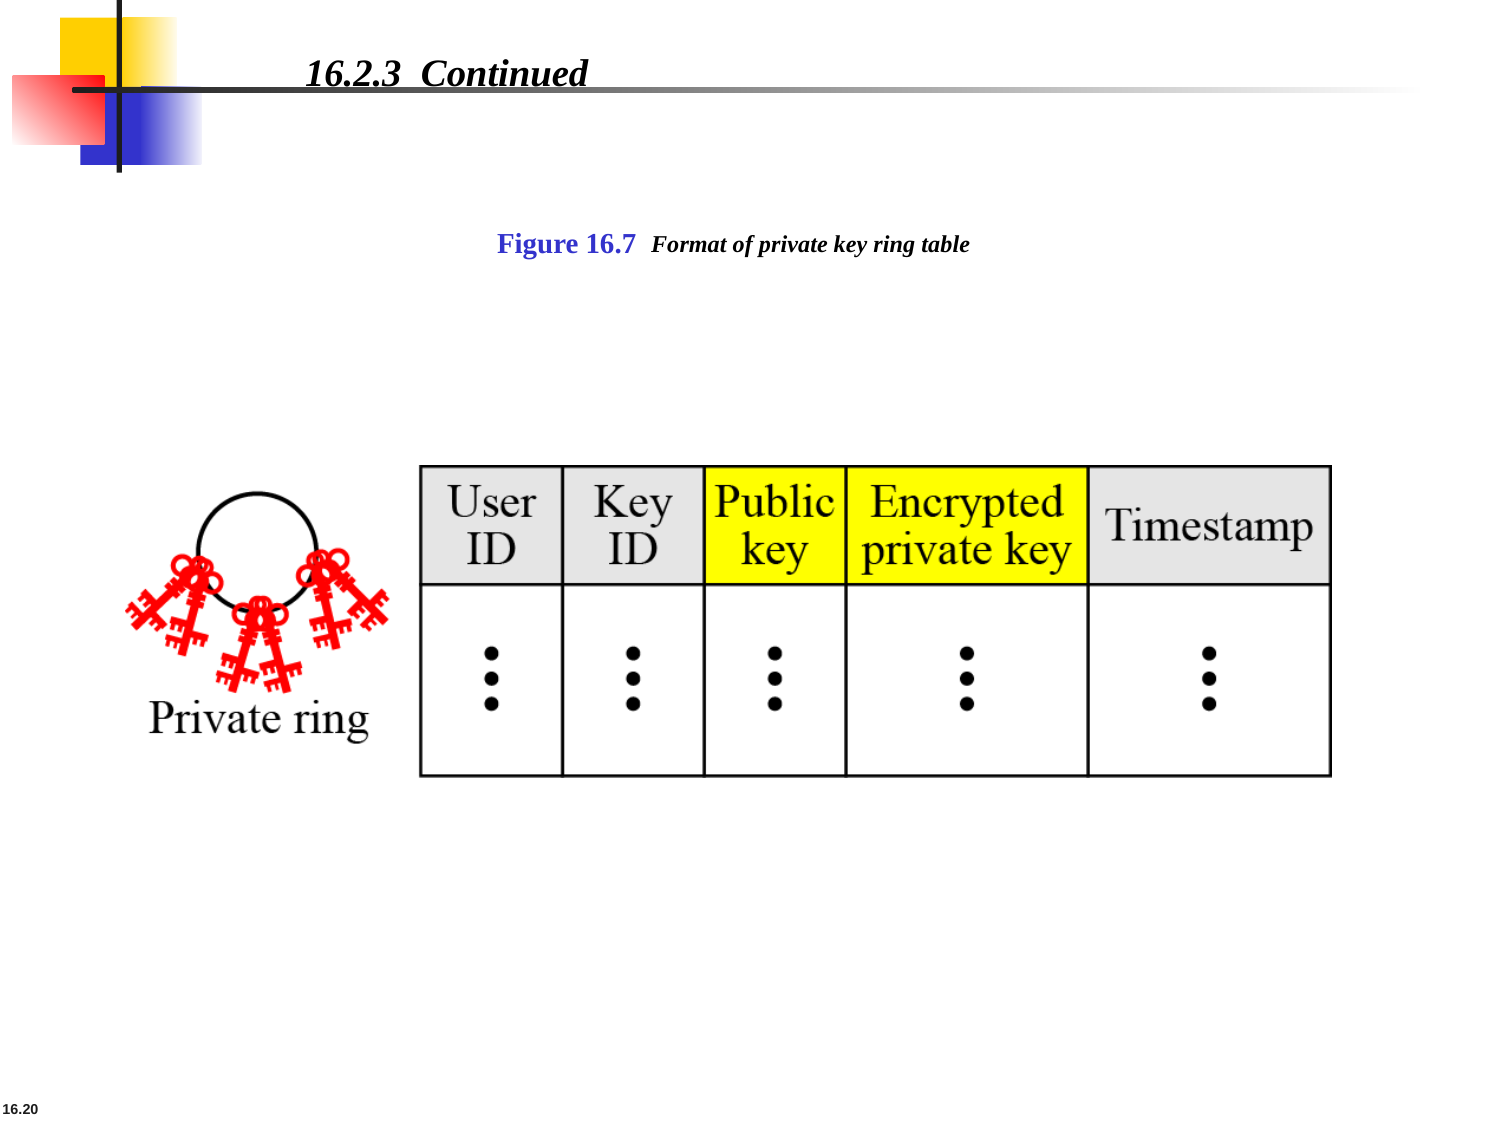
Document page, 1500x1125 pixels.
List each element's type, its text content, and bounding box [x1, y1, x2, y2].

text_box [604, 87, 1423, 93]
text_box [12, 75, 105, 145]
text_box [116, 0, 122, 87]
text_box Figure 16.7 Format of private key ring table [482, 187, 986, 267]
text_box 16.2.3 Continued [290, 0, 604, 101]
slide_number 16.20 [0, 1049, 301, 1125]
text_box [60, 17, 116, 86]
text_box [122, 17, 177, 86]
text_box [72, 87, 290, 93]
text_box [122, 93, 141, 165]
text_box [141, 93, 202, 165]
text_box [80, 93, 116, 165]
text_box [116, 93, 122, 173]
picture [124, 464, 1333, 779]
